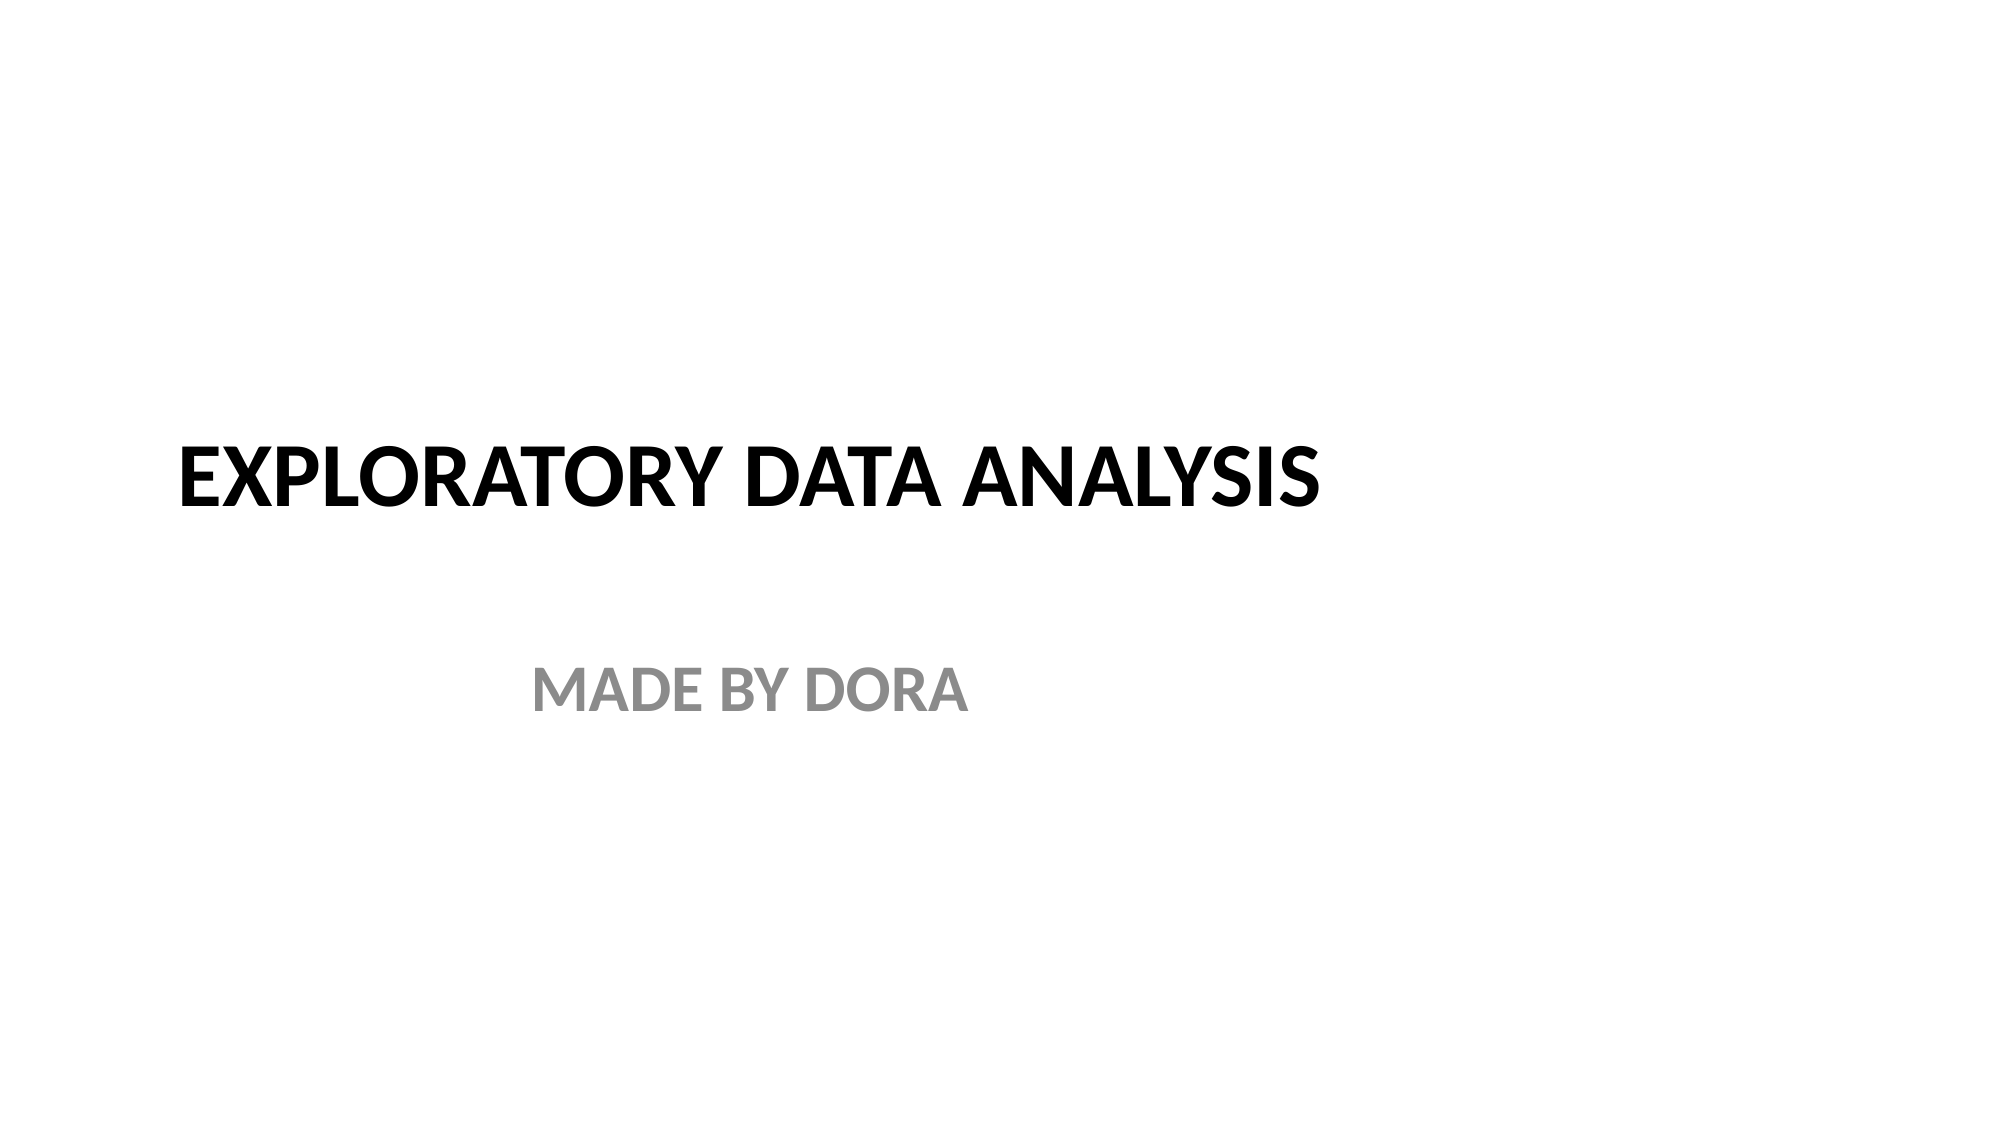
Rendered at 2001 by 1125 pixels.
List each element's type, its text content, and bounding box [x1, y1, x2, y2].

subtitle MADE BY DORA [225, 637, 1275, 925]
title EXPLORATORY DATA ANALYSIS [112, 349, 1388, 591]
